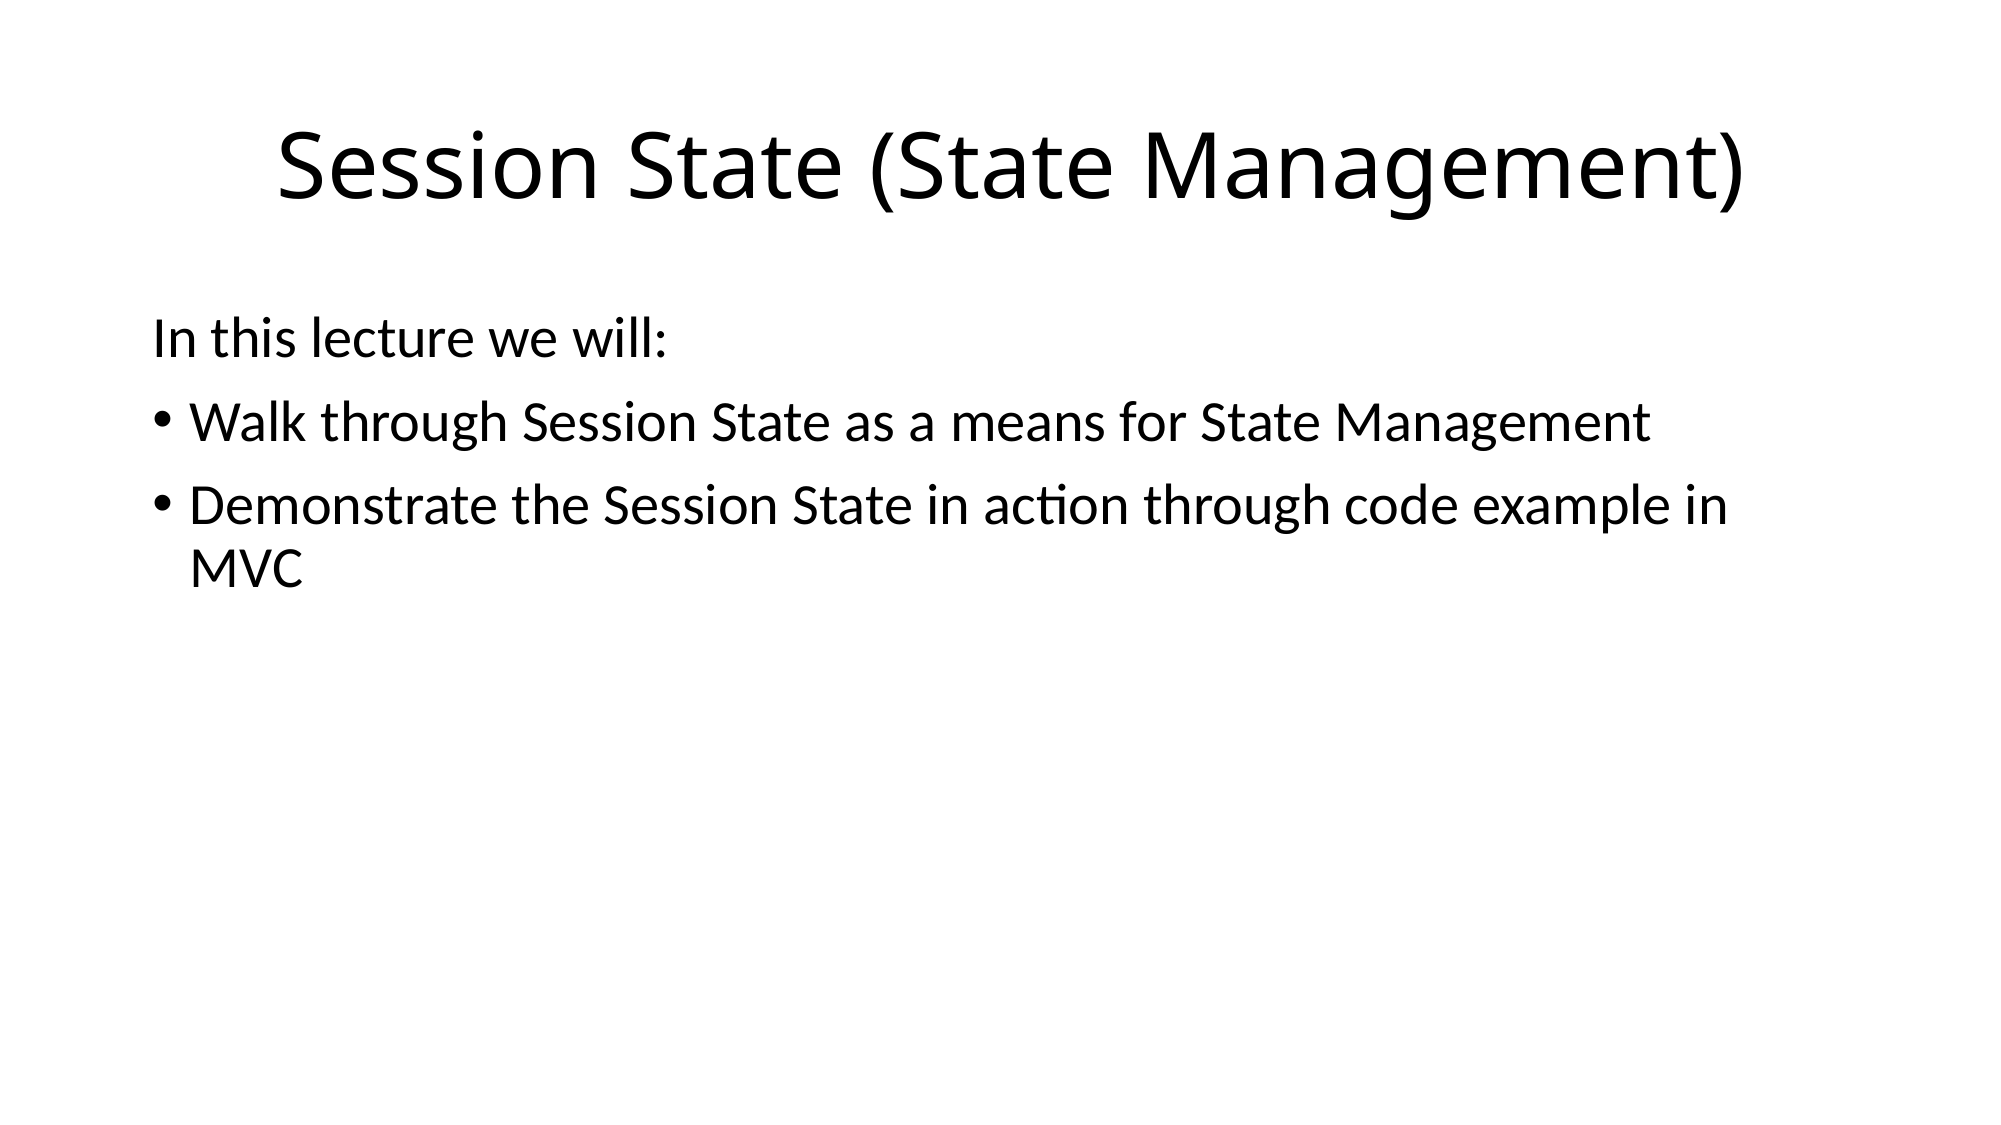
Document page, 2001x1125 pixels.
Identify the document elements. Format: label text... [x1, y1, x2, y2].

title Session State (State Management) [137, 59, 1863, 278]
list In this lecture we will: Walk through Session State as a means for State Management Demonstrate the Session State in action through code example in MVC [137, 299, 1863, 1014]
